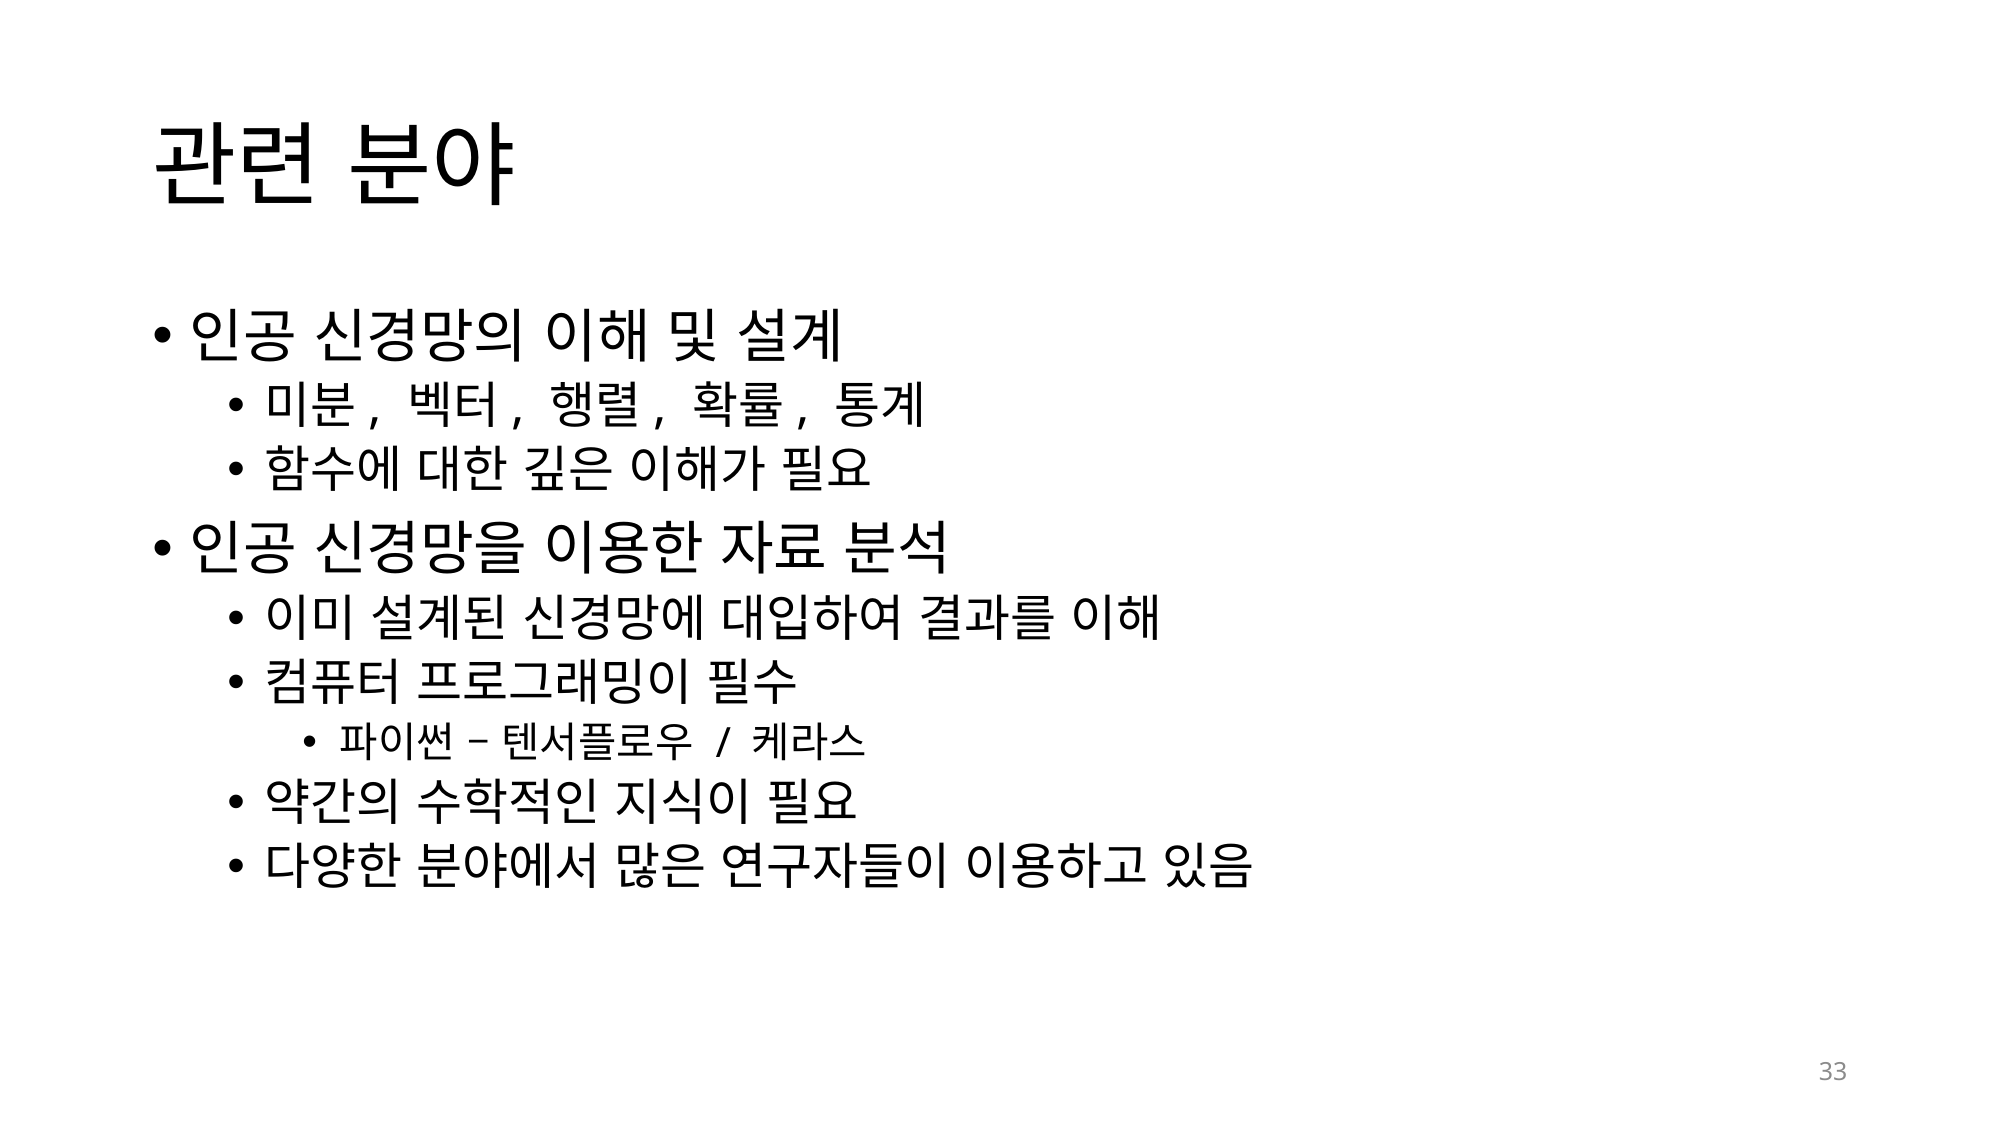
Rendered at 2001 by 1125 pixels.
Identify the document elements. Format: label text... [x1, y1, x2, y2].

title 관련 분야 [137, 59, 1863, 278]
slide_number 33 [1412, 1042, 1863, 1103]
list 인공 신경망의 이해 및 설계 미분, 벡터, 행렬, 확률, 통계 함수에 대한 깊은 이해가 필요 인공 신경망을 이용한 자료 분석 이미 설계된 신경망에 대입하여 결과를 이해 컴퓨터 프로그래밍이 필수 파이썬 – 텐서플로우 / 케라스 약간의 수학적인 지식이 필요 다양한 분야에서 많은 연구자들이 이용하고 있음 [137, 299, 1863, 1014]
